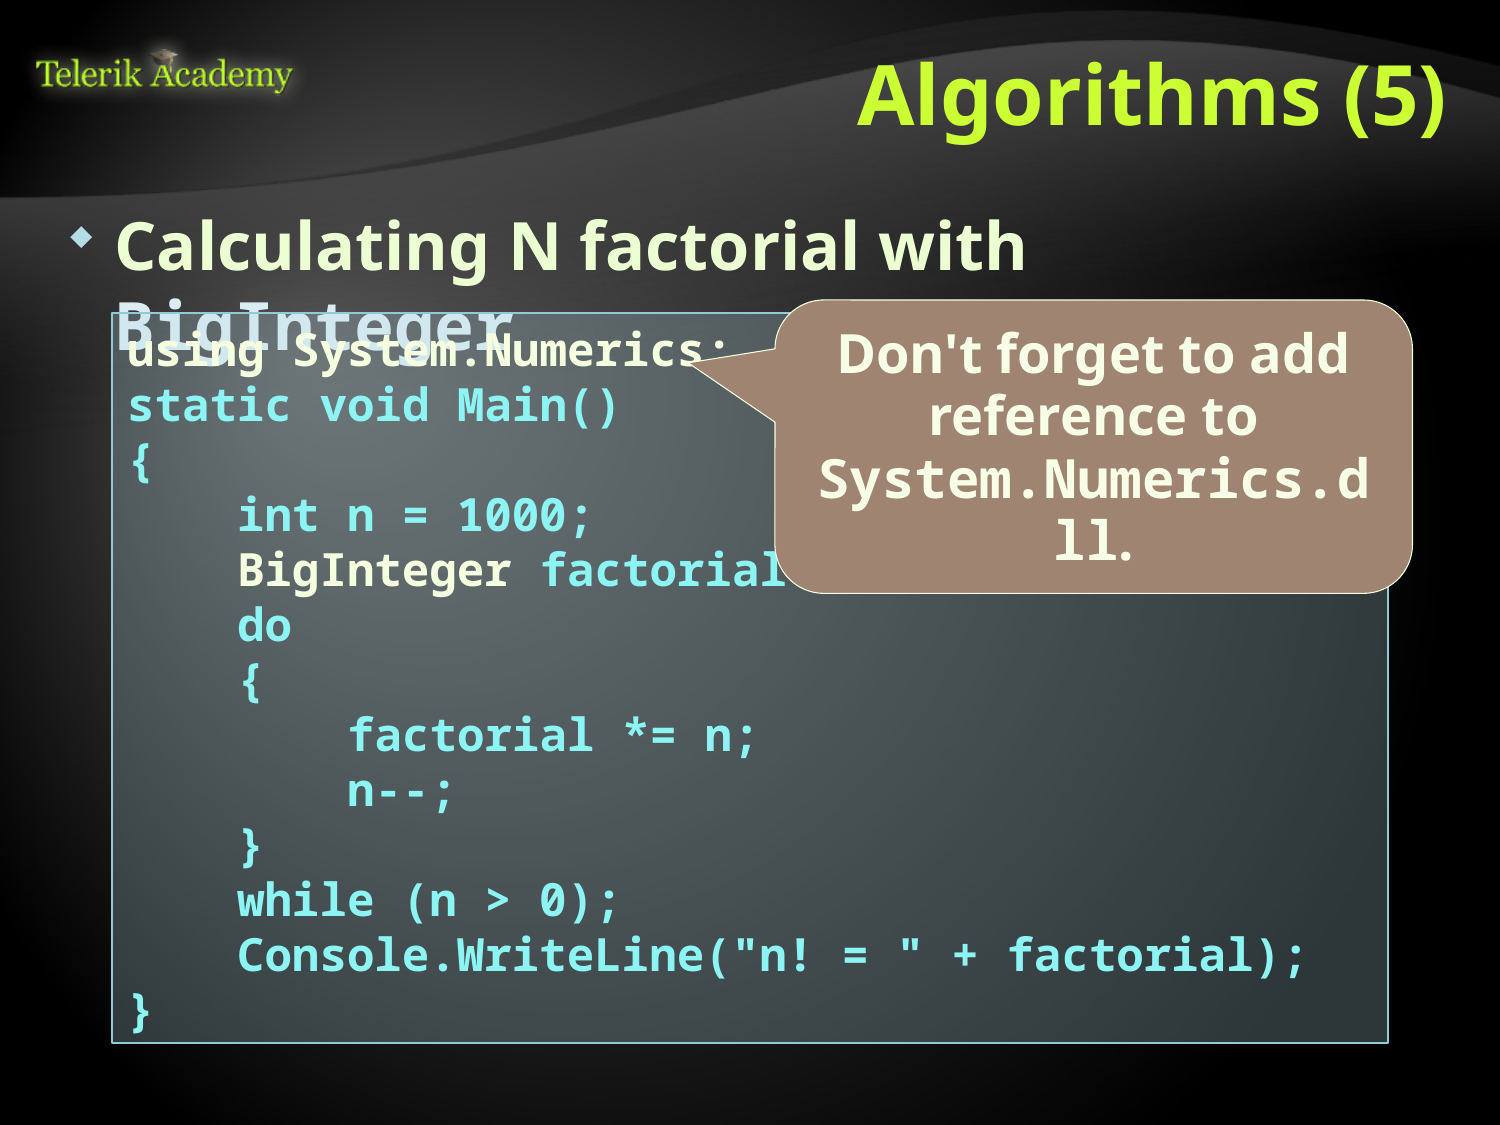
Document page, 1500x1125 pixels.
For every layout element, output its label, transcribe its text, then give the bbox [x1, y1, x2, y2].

picture [0, 0, 1500, 1125]
text_box using System.Numerics; static void Main() { int n = 1000; BigInteger factorial = 1; do { factorial *= n; n--; } while (n > 0); Console.WriteLine("n! = " + factorial); } [112, 313, 1388, 1043]
title Algorithms (5) [300, 24, 1463, 175]
text_box Don't forget to add reference to System.Numerics.dll. [688, 299, 1413, 594]
list Calculating N factorial with BigInteger [53, 196, 1447, 327]
